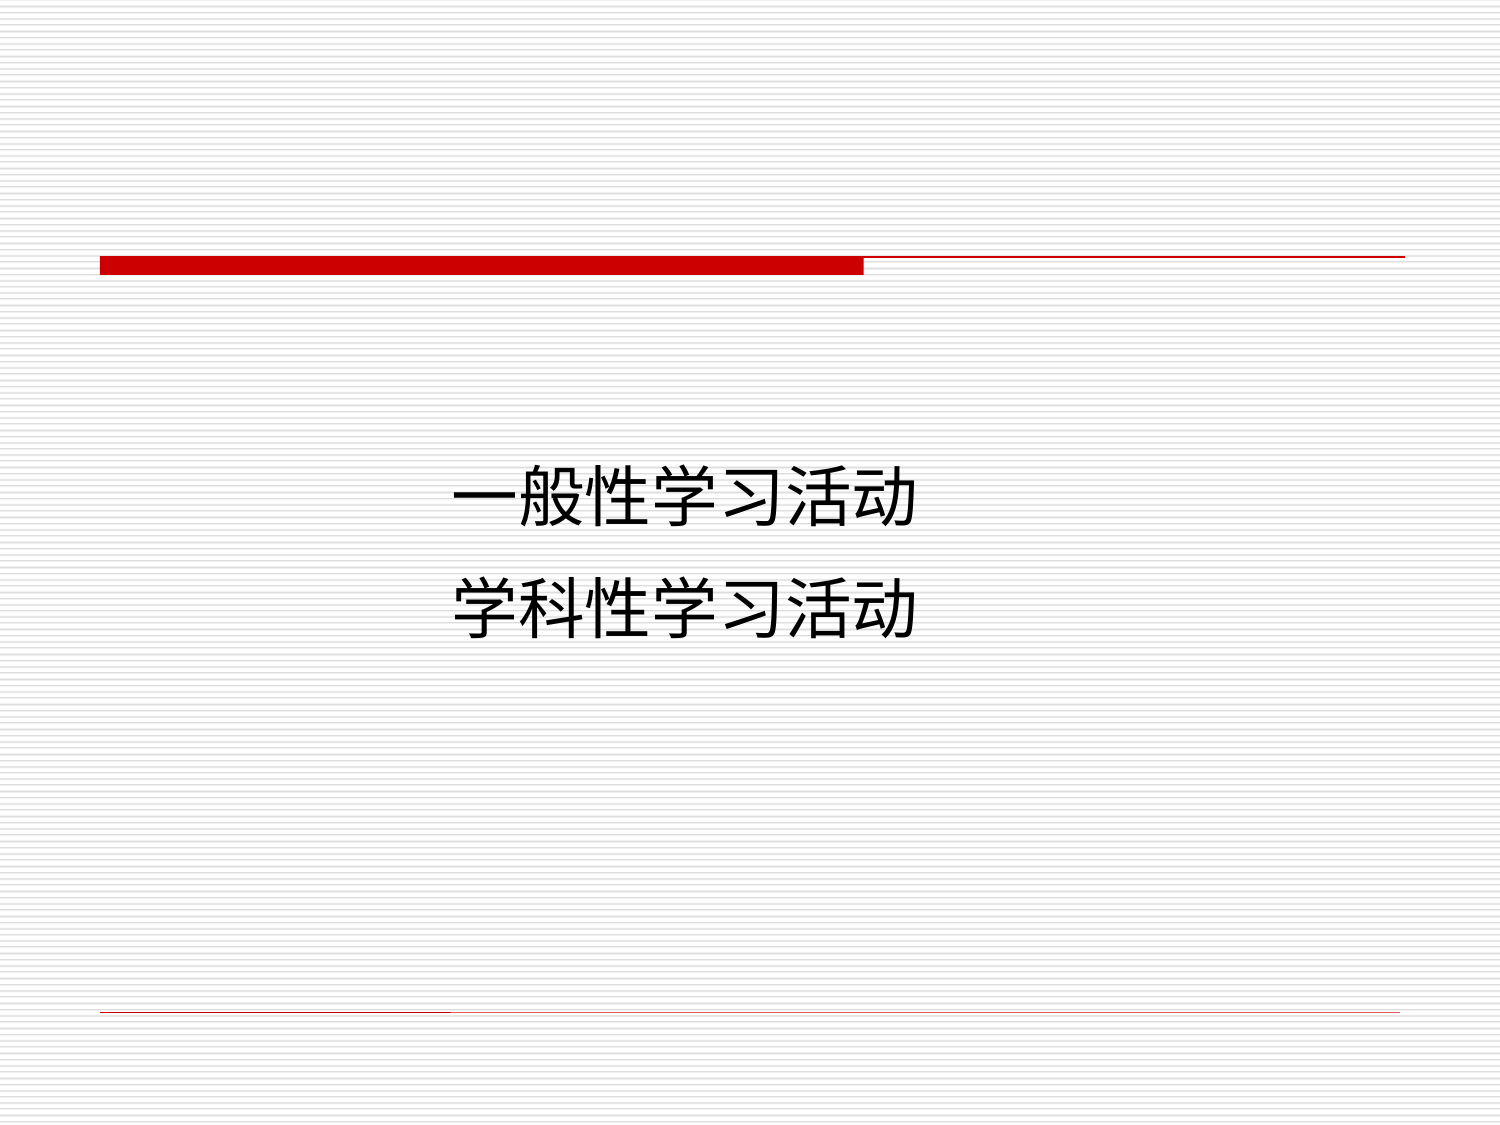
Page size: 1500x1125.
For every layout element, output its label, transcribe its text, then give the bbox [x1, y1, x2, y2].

picture [0, 0, 1500, 1125]
text_box 一般性学习活动 学科性学习活动 [109, 415, 1140, 655]
